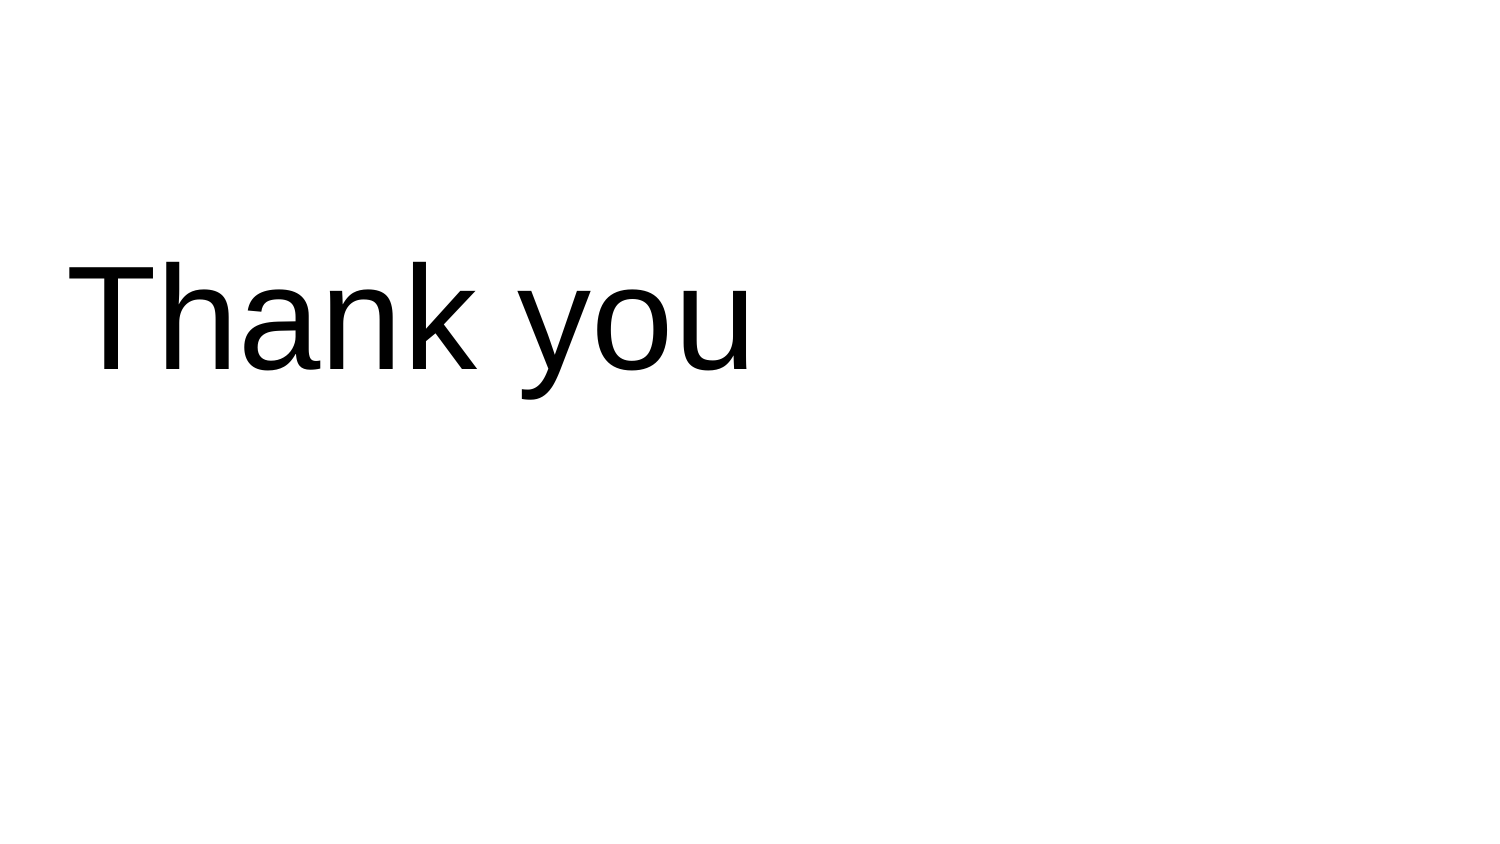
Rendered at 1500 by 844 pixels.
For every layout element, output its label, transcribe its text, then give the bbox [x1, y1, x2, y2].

title Thank you [51, 206, 1449, 699]
